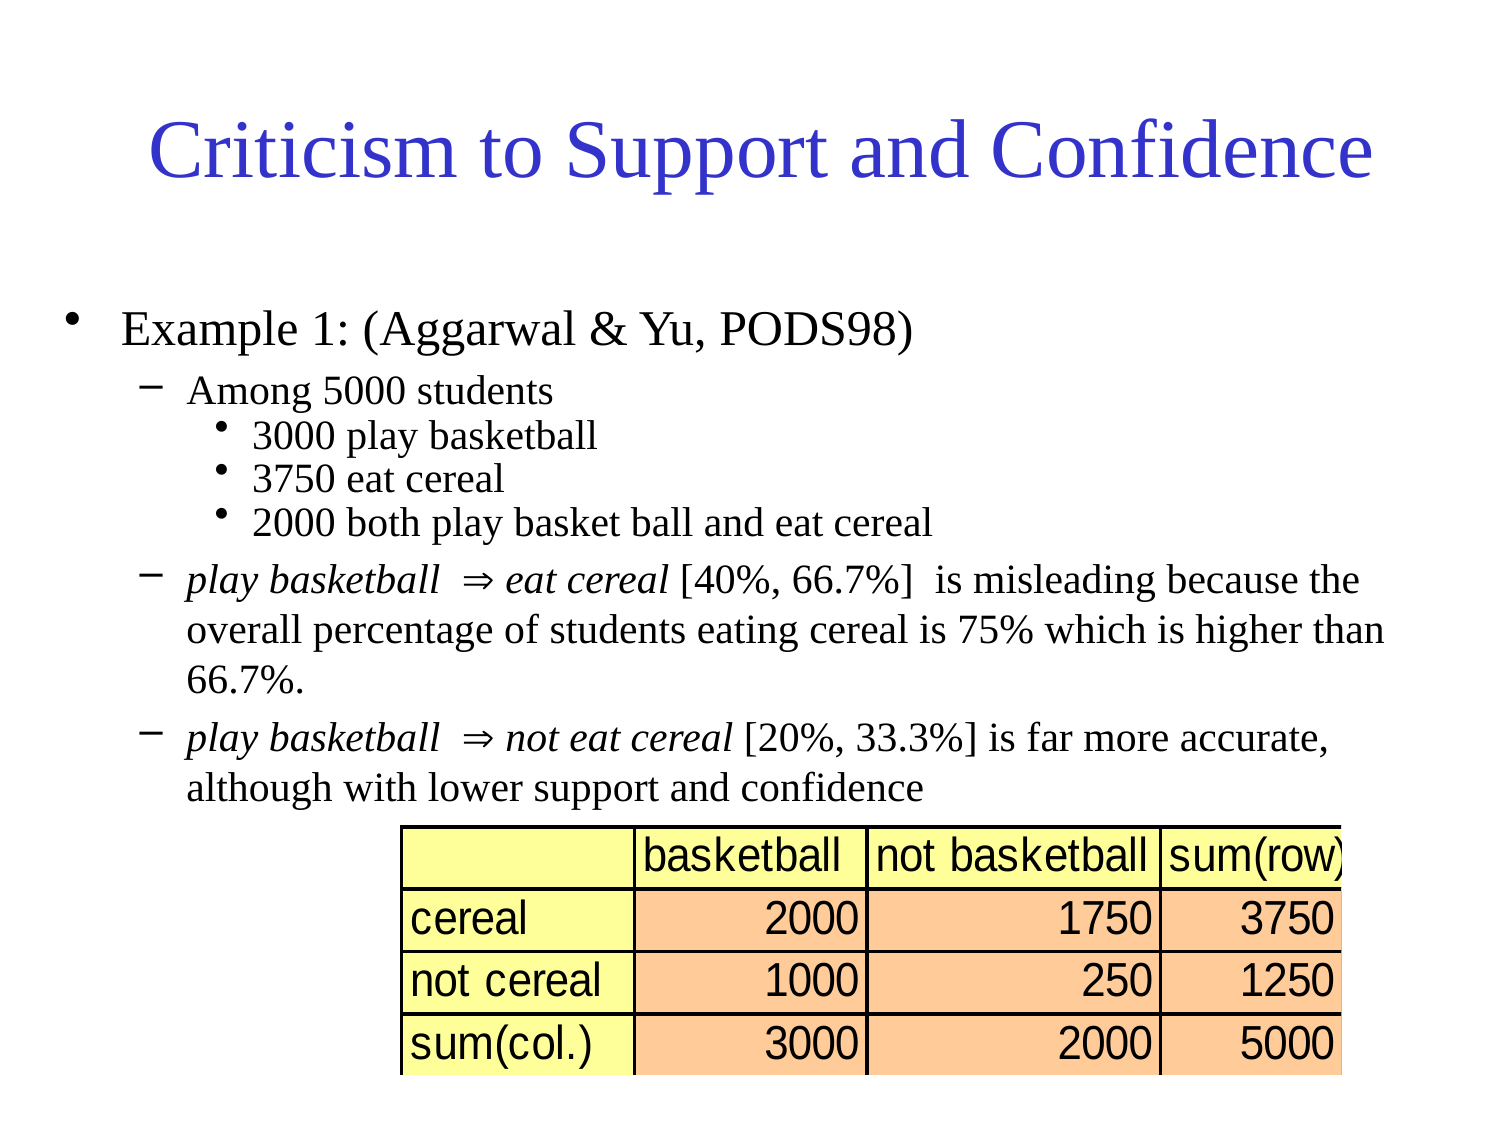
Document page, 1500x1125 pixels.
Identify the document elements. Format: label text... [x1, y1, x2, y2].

list Example 1: (Aggarwal & Yu, PODS98) Among 5000 students 3000 play basketball 3750 eat cereal 2000 both play basket ball and eat cereal play basketball  eat cereal [40%, 66.7%] is misleading because the overall percentage of students eating cereal is 75% which is higher than 66.7%. play basketball  not eat cereal [20%, 33.3%] is far more accurate, although with lower support and confidence [49, 287, 1430, 1088]
title Criticism to Support and Confidence [125, 50, 1400, 238]
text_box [399, 824, 1345, 1079]
